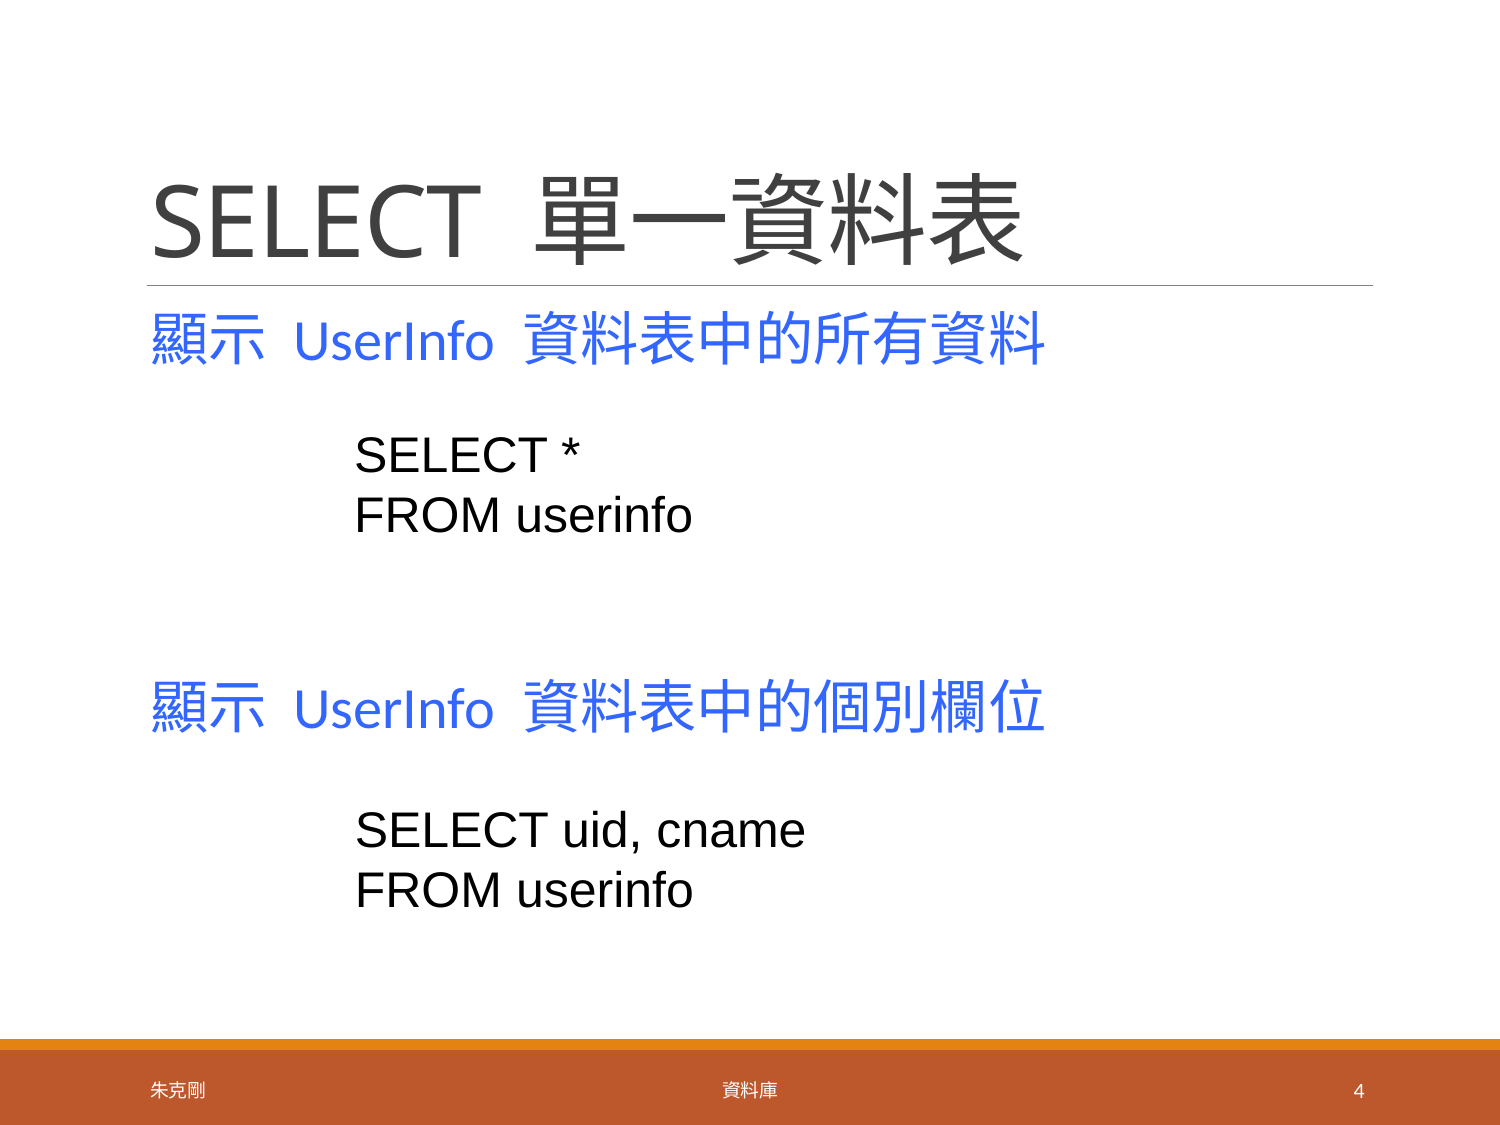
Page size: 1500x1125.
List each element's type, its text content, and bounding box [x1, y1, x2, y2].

text_box SELECT uid, cname FROM userinfo [340, 789, 836, 925]
list 顯示 UserInfo 資料表中的所有資料 顯示 UserInfo 資料表中的個別欄位 [135, 302, 1373, 963]
slide_number 朱克剛 [135, 1059, 440, 1120]
slide_number 4 [1218, 1059, 1380, 1120]
text_box SELECT * FROM userinfo [339, 414, 709, 550]
title SELECT 單一資料表 [135, 47, 1373, 285]
footer 資料庫 [453, 1059, 1047, 1120]
